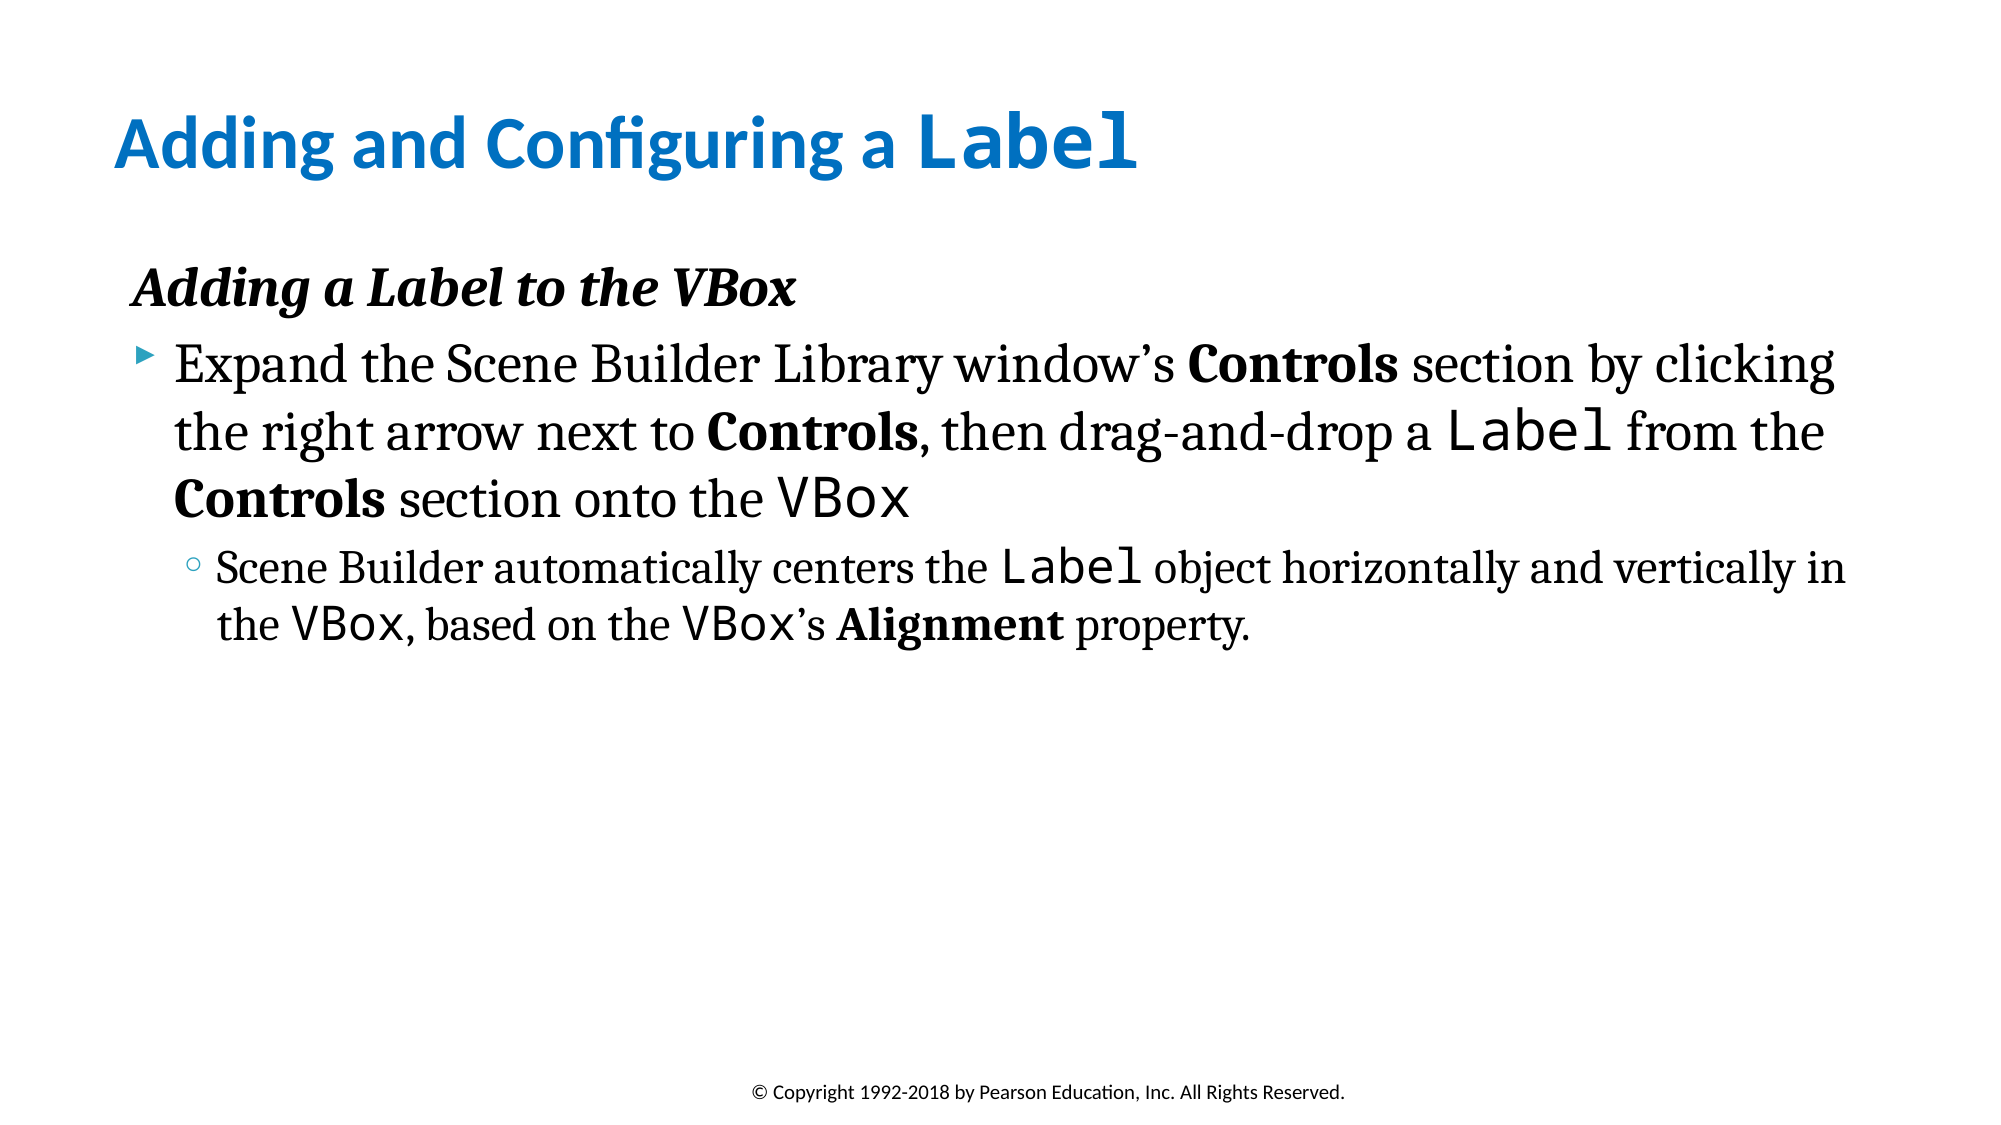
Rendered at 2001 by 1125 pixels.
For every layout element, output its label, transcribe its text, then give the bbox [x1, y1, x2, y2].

title Adding and Configuring a Label [99, 45, 1900, 233]
list Adding a Label to the VBox Expand the Scene Builder Library window’s Controls section by clicking the right arrow next to Controls, then drag-and-drop a Label from the Controls section onto the VBox Scene Builder automatically centers the Label object horizontally and vertically in the VBox, based on the VBox’s Alignment property. [99, 242, 1900, 986]
footer © Copyright 1992-2018 by Pearson Education, Inc. All Rights Reserved. [736, 1051, 1892, 1112]
